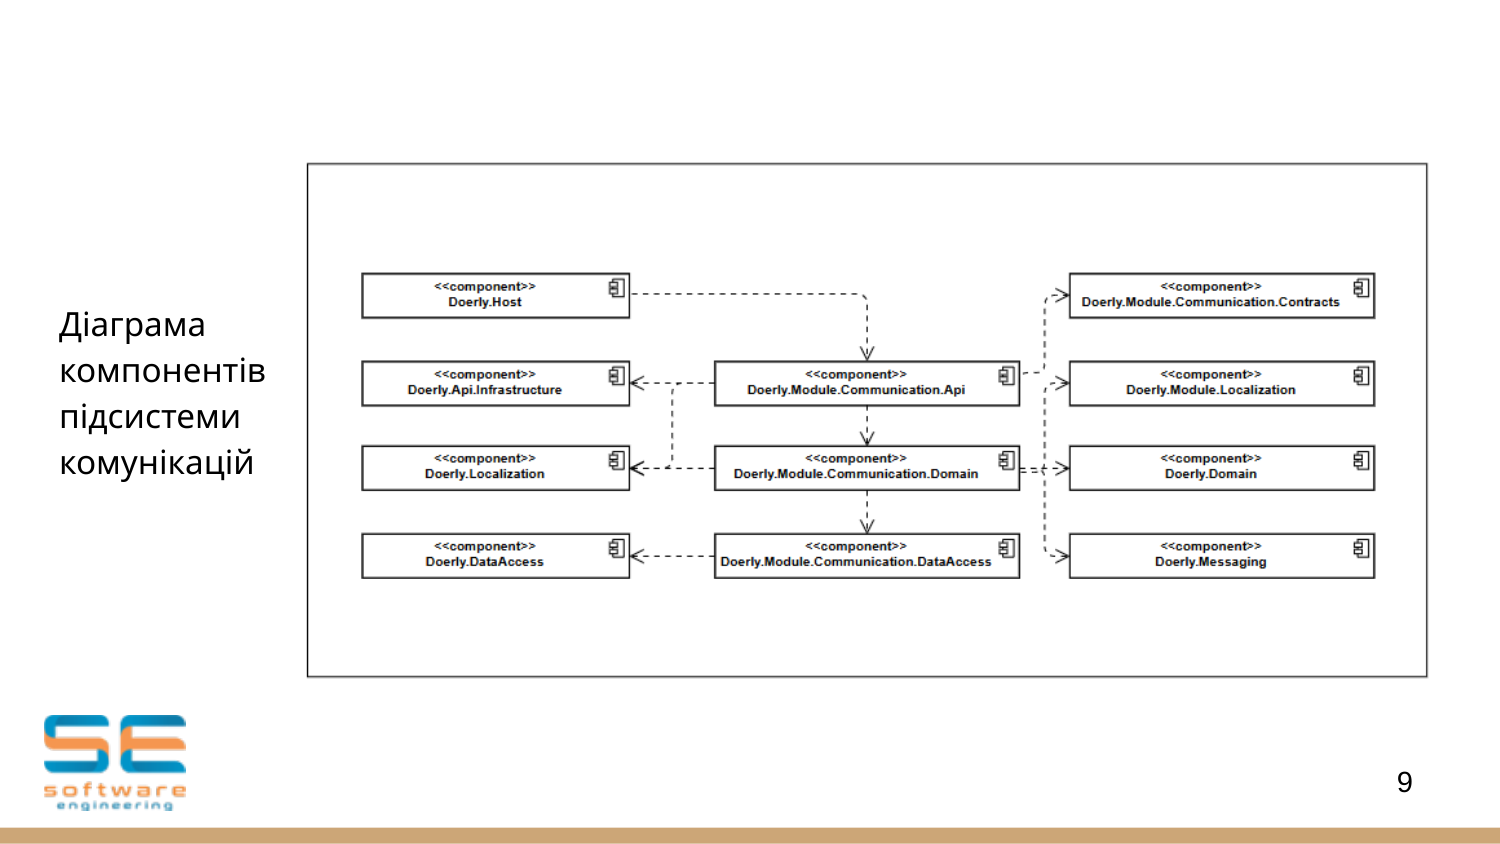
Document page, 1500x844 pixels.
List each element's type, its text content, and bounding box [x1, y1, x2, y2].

list Діаграма компонентів підсистеми комунікацій [44, 282, 293, 562]
picture [43, 714, 186, 811]
picture [298, 149, 1443, 694]
text_box 9 [1382, 755, 1500, 806]
